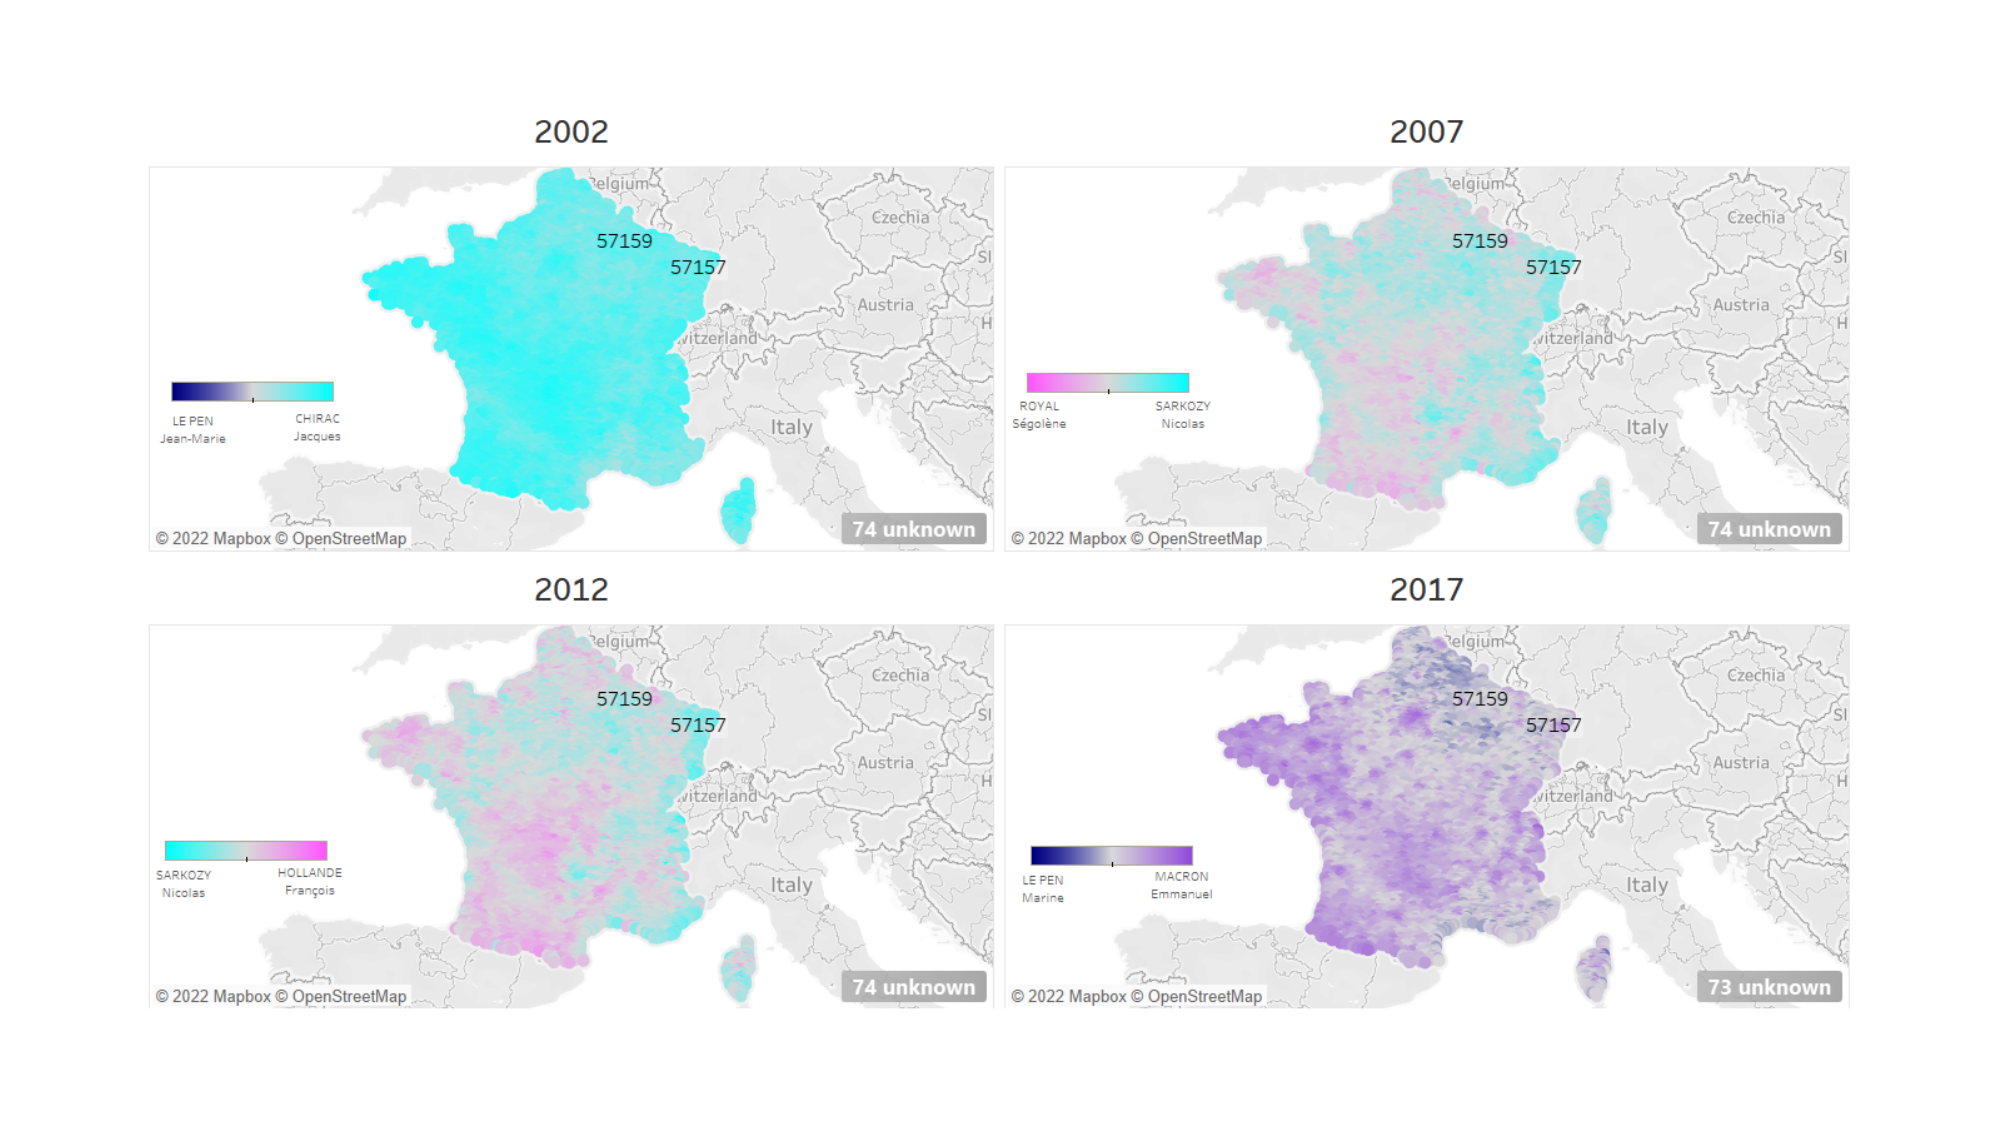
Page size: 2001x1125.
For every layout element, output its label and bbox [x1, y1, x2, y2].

picture [135, 89, 1865, 1036]
